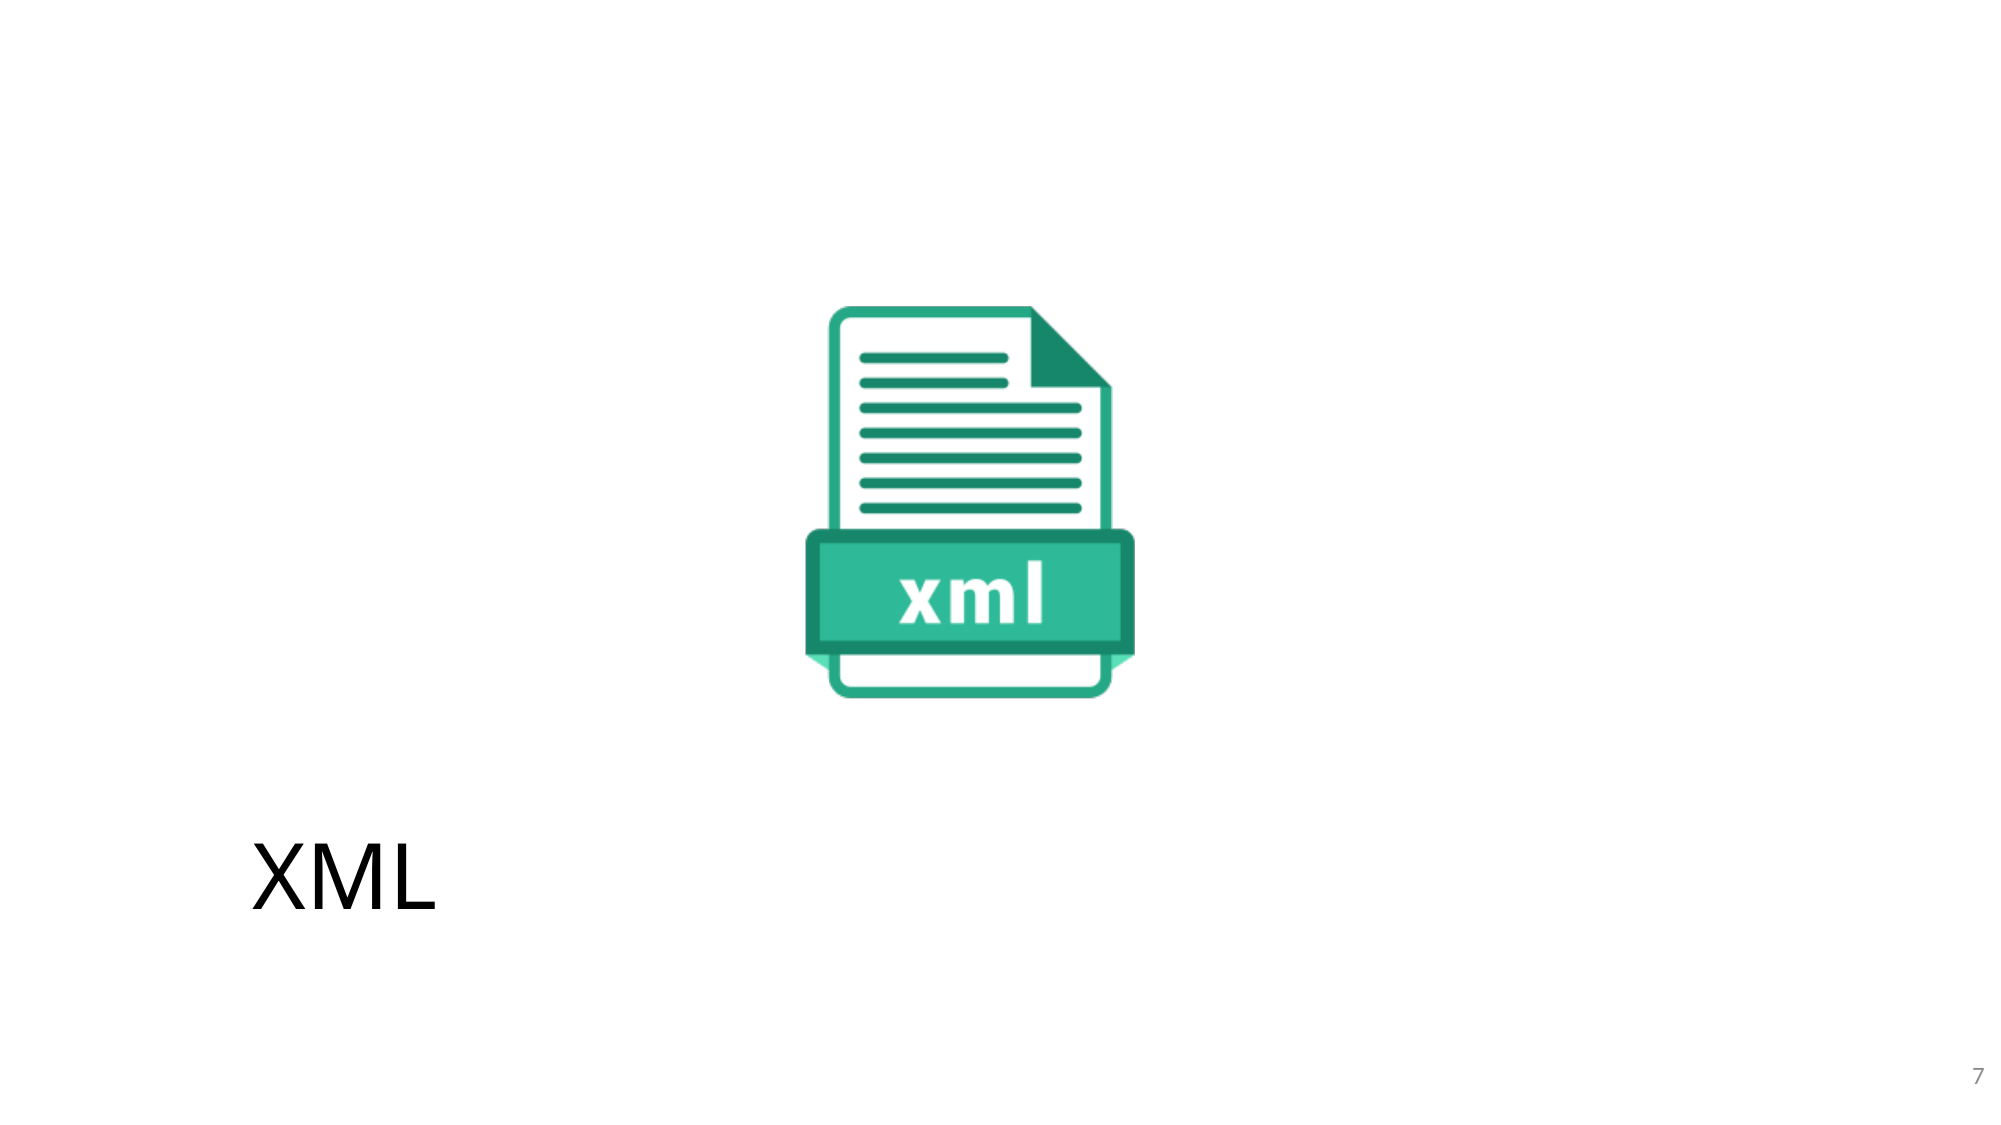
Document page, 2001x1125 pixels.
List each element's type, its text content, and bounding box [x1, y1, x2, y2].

title XML [237, 812, 1704, 948]
slide_number 7 [1929, 1049, 2000, 1100]
picture [770, 302, 1171, 703]
